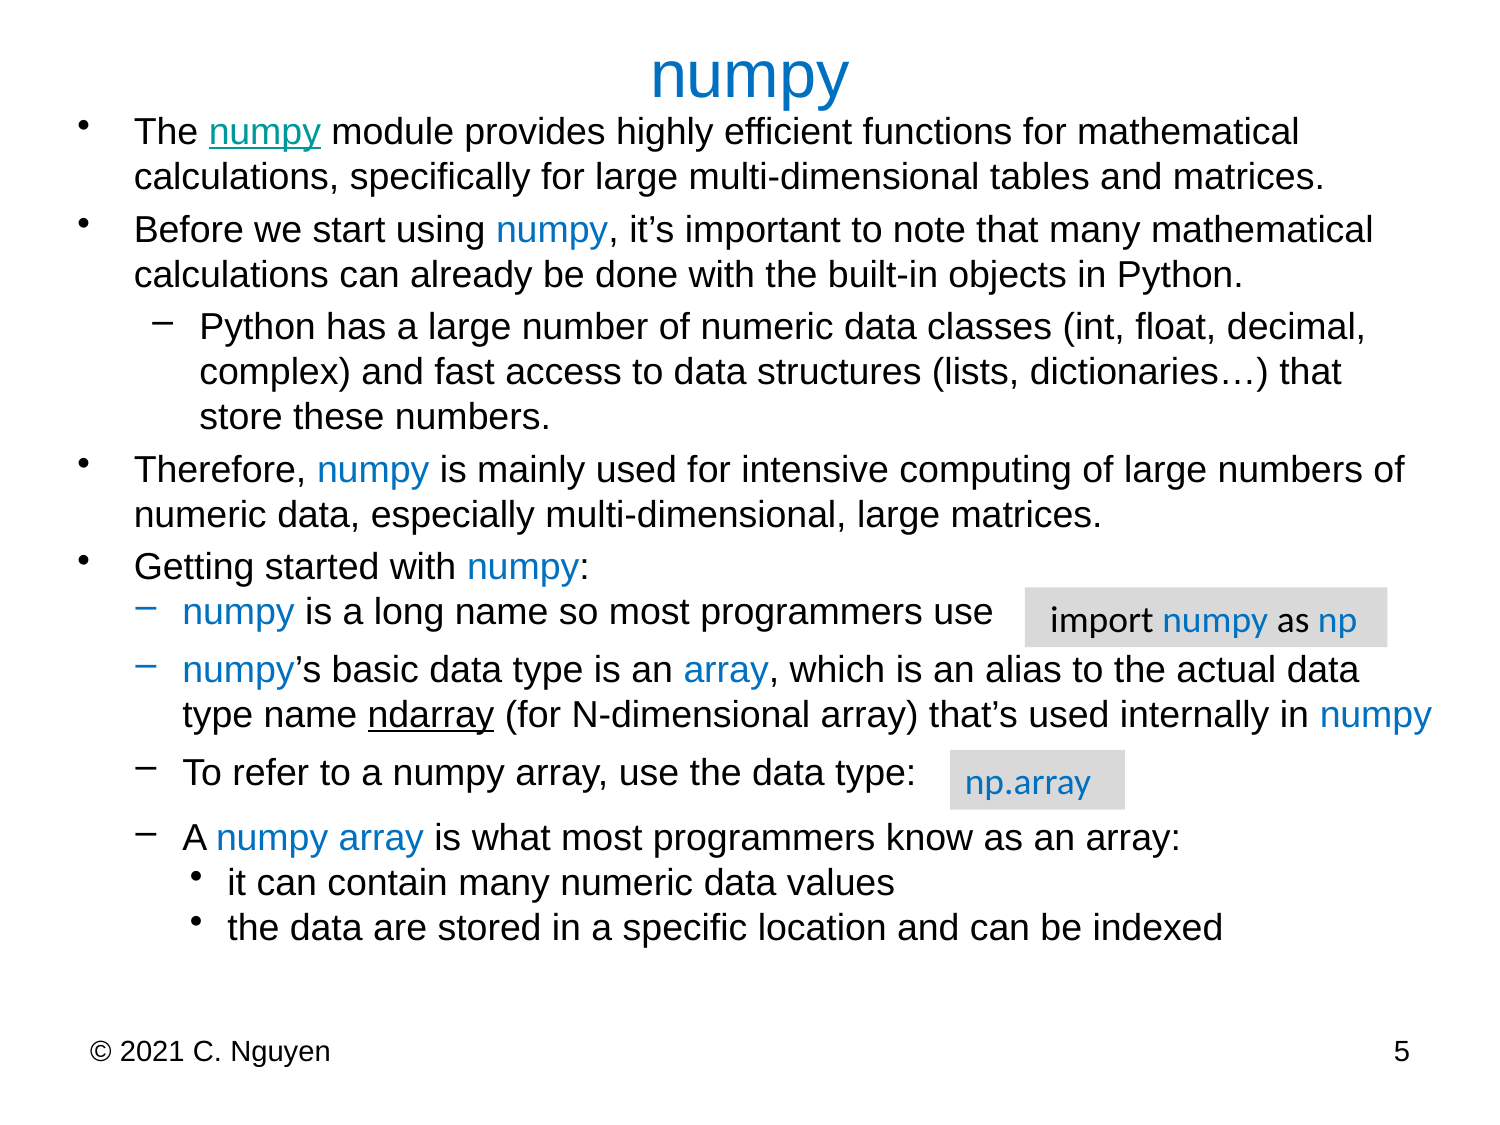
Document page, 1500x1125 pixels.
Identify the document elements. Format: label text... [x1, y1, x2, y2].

list The numpy module provides highly efficient functions for mathematical calculations, specifically for large multi-dimensional tables and matrices. Before we start using numpy, it’s important to note that many mathematical calculations can already be done with the built-in objects in Python. Python has a large number of numeric data classes (int, float, decimal, complex) and fast access to data structures (lists, dictionaries…) that store these numbers. Therefore, numpy is mainly used for intensive computing of large numbers of numeric data, especially multi-dimensional, large matrices. Getting started with numpy: numpy is a long name so most programmers use numpy’s basic data type is an array, which is an alias to the actual data type name ndarray (for N-dimensional array) that’s used internally in numpy To refer to a numpy array, use the data type: A numpy array is what most programmers know as an array: it can contain many numeric data values the data are stored in a specific location and can be indexed [62, 99, 1451, 1051]
text_box import numpy as np [1024, 587, 1388, 648]
title numpy [74, 12, 1426, 99]
slide_number 5 [1074, 1024, 1426, 1103]
slide_number © 2021 C. Nguyen [74, 1024, 426, 1103]
text_box np.array [950, 749, 1125, 810]
